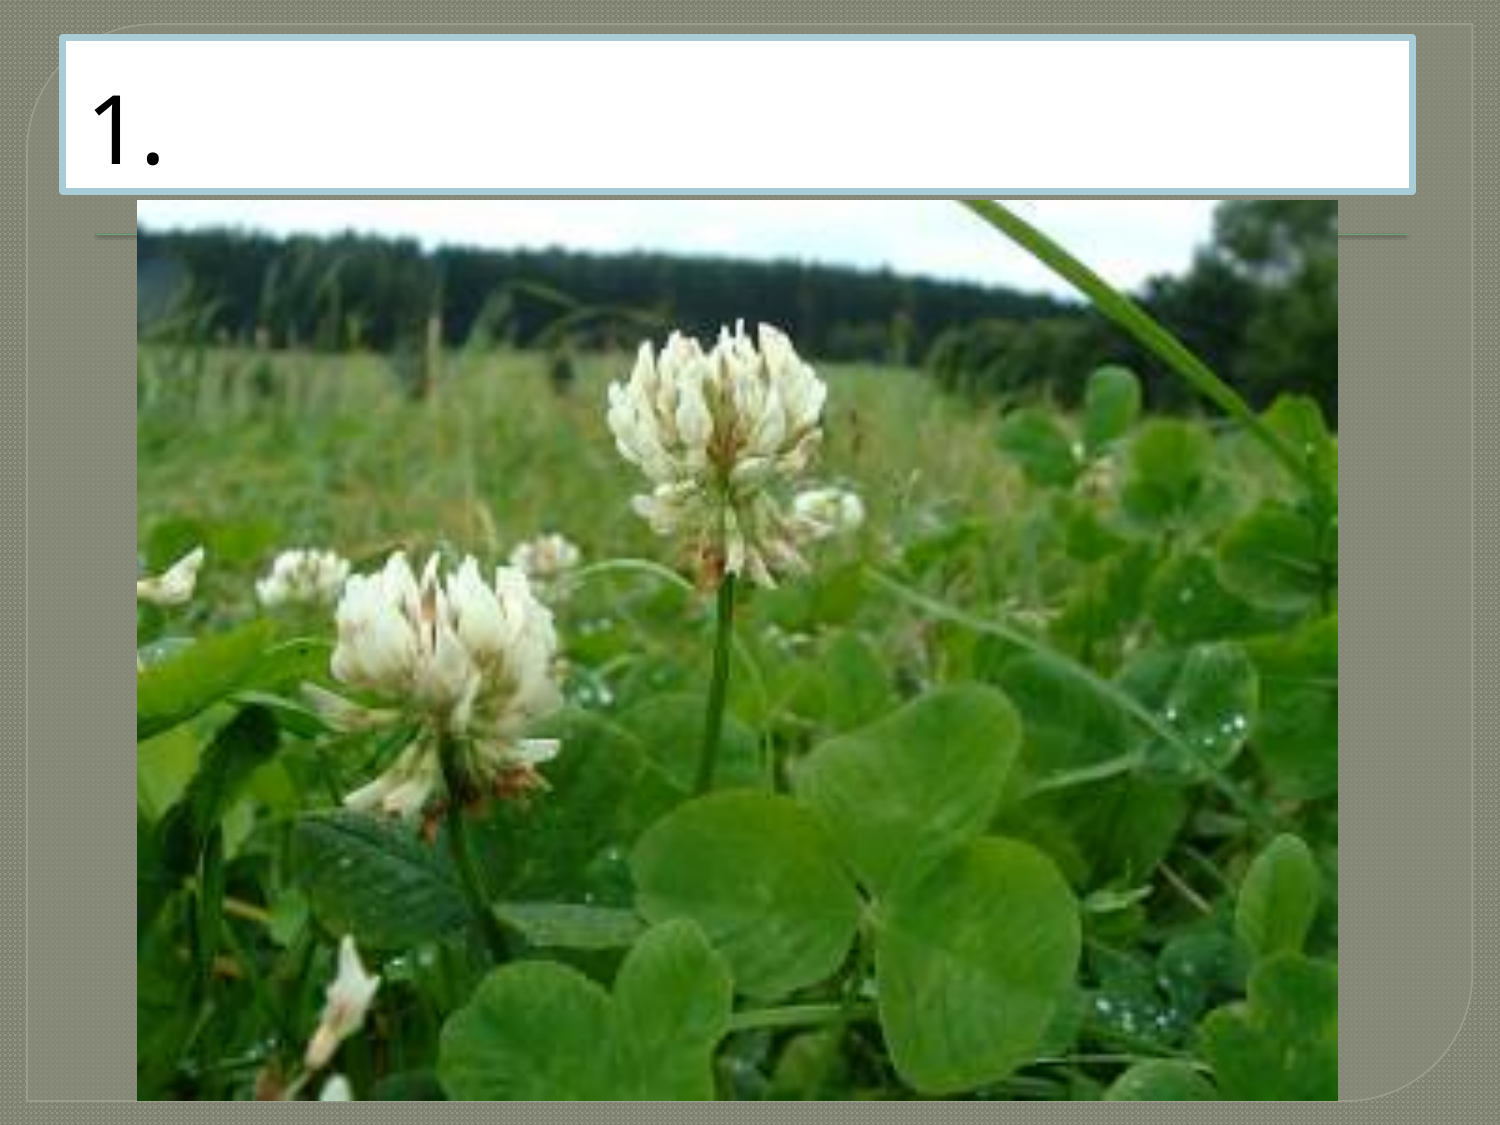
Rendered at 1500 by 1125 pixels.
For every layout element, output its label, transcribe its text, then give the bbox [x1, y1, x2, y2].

title 1. [59, 34, 1416, 195]
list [137, 200, 1338, 1101]
